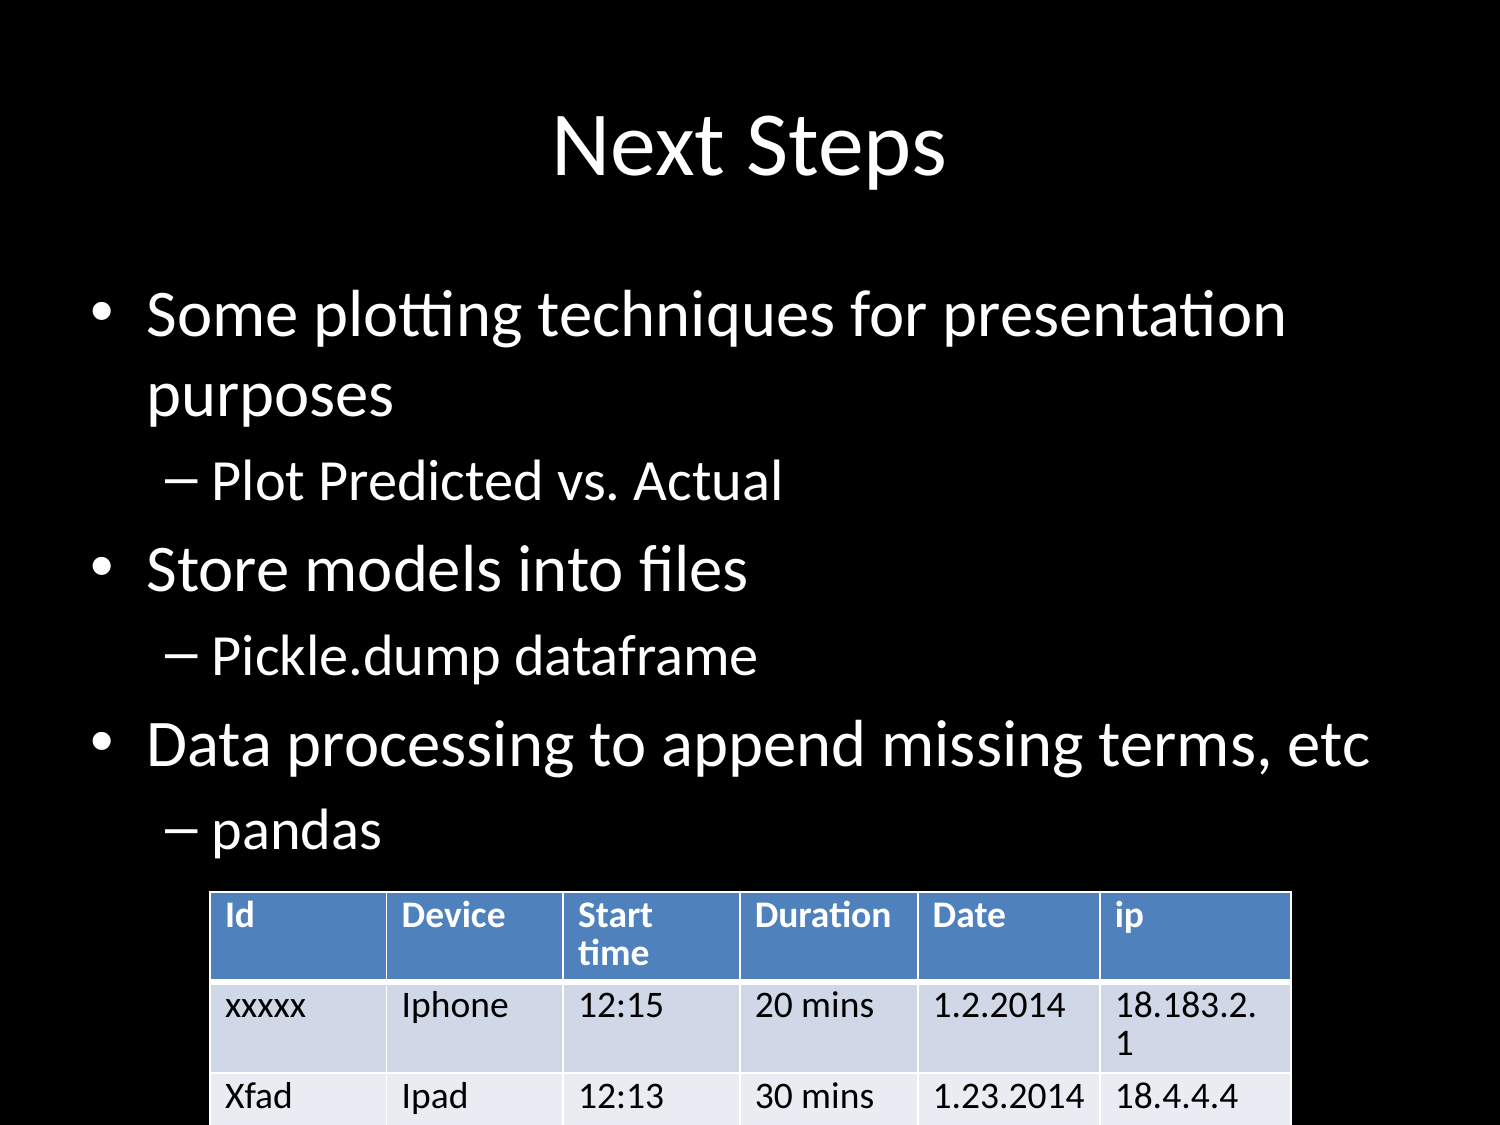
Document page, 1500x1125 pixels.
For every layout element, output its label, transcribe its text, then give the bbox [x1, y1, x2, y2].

table_cell Xfad [211, 1074, 386, 1125]
table_cell xxxxx [211, 985, 386, 1072]
title Next Steps [75, 45, 1425, 233]
table_header Device [387, 893, 562, 979]
table_cell 18.183.2.1 [1101, 985, 1290, 1072]
table_cell 18.4.4.4 [1101, 1074, 1290, 1125]
table_cell Iphone [387, 985, 562, 1072]
table_cell 12:13 [564, 1074, 739, 1125]
table_header Start time [564, 893, 739, 979]
list Some plotting techniques for presentation purposes Plot Predicted vs. Actual Store models into files Pickle.dump dataframe Data processing to append missing terms, etc pandas [75, 262, 1425, 1005]
table_cell Ipad [387, 1074, 562, 1125]
table_cell 20 mins [741, 985, 917, 1072]
table_cell 1.23.2014 [919, 1074, 1099, 1125]
table_header Id [211, 893, 386, 979]
table_header Duration [741, 893, 917, 979]
table_header ip [1101, 893, 1290, 979]
table_cell 30 mins [741, 1074, 917, 1125]
table_cell 12:15 [564, 985, 739, 1072]
table_cell 1.2.2014 [919, 985, 1099, 1072]
table_header Date [919, 893, 1099, 979]
